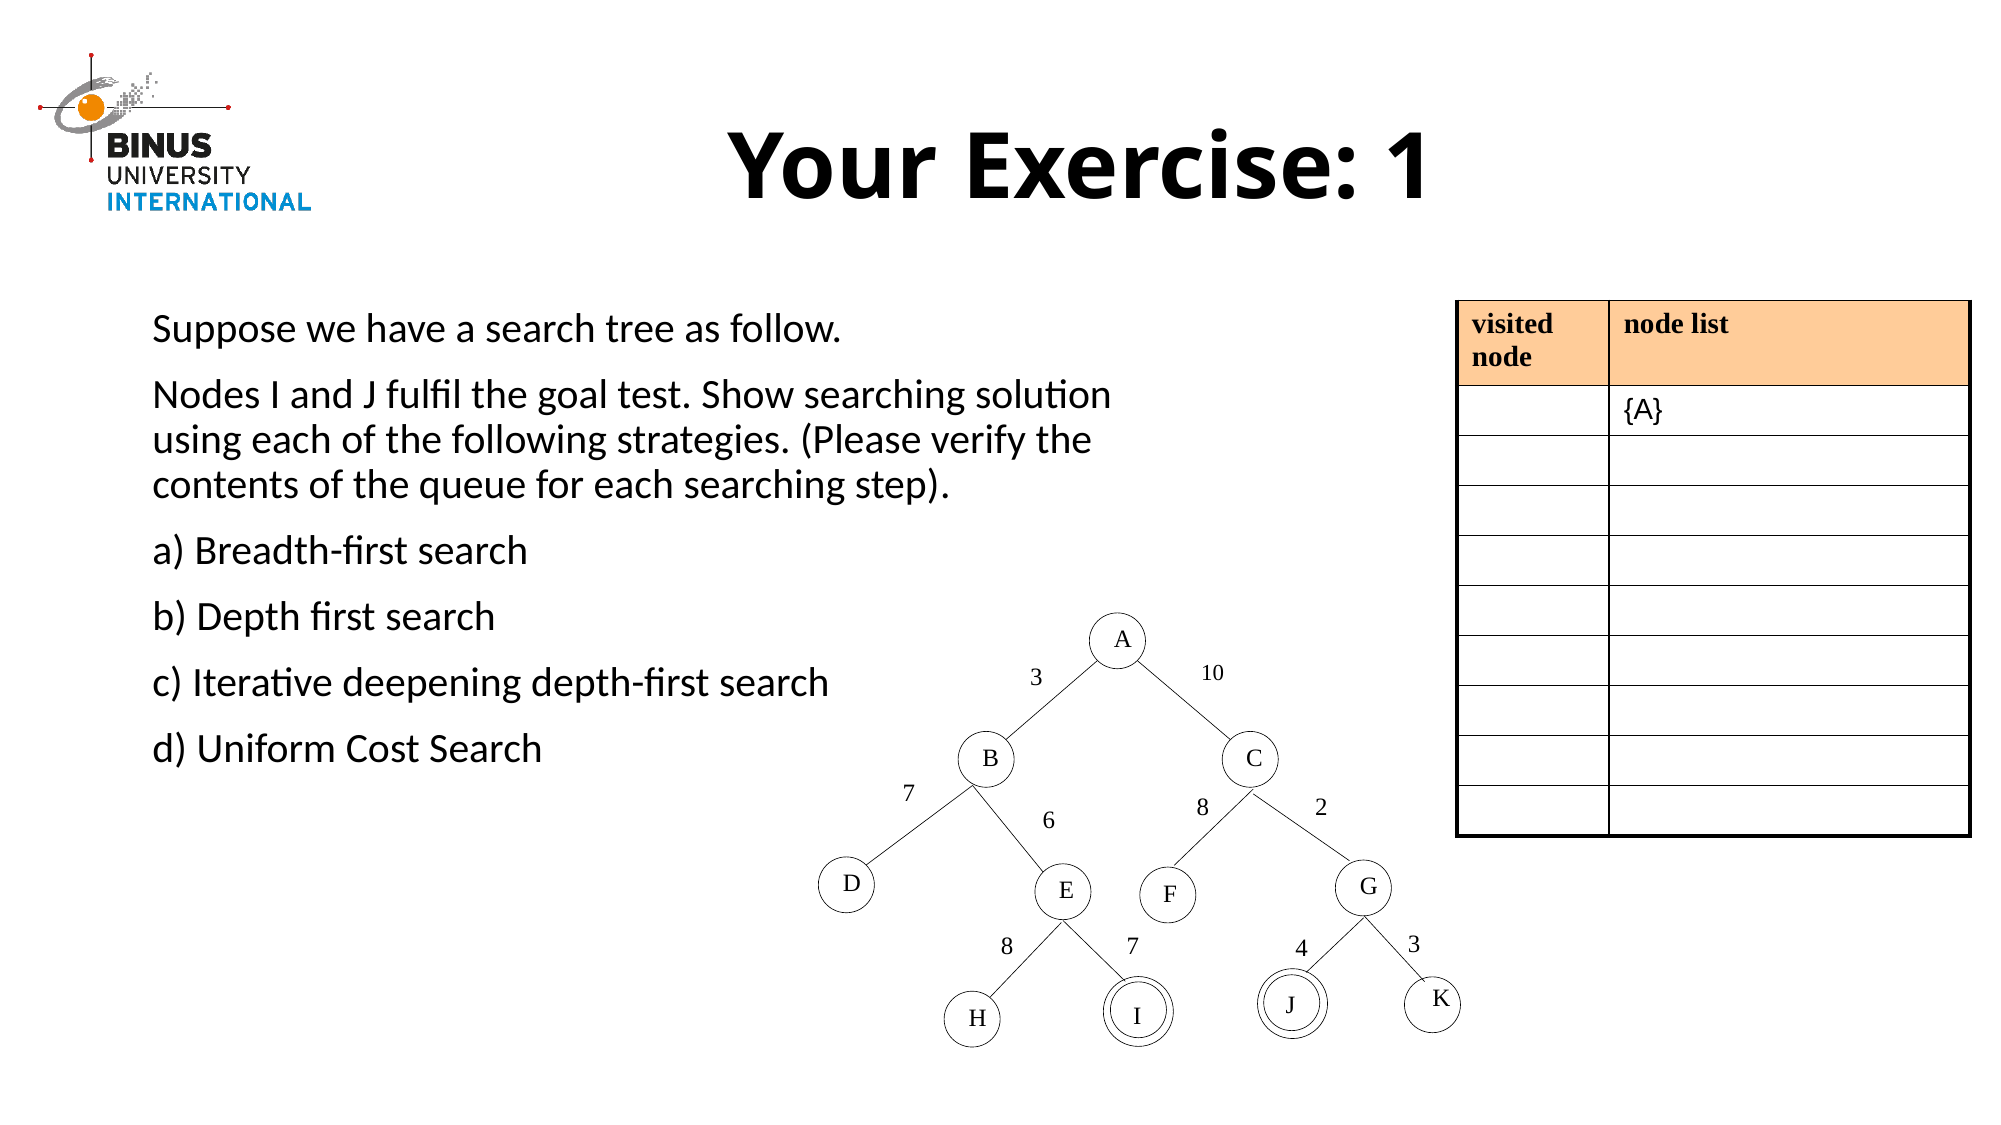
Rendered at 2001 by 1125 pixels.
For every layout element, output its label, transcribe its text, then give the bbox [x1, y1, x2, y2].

table_cell [1610, 636, 1968, 685]
table_cell [1610, 586, 1968, 635]
table_cell [1545, 686, 1608, 735]
table_cell [1459, 386, 1608, 435]
table_cell [1545, 786, 1608, 834]
table_cell [1610, 786, 1968, 834]
table_cell [1610, 686, 1968, 735]
table_header visited node [1459, 301, 1608, 385]
list Suppose we have a search tree as follow. Nodes I and J fulfil the goal test. Show searching solution using each of the following strategies. (Please verify the contents of the queue for each searching step). a) Breadth-first search b) Depth first search c) Iterative deepening depth-first search d) Uniform Cost Search [137, 299, 1203, 1014]
table_cell [1459, 436, 1608, 485]
table_cell [1610, 436, 1968, 485]
table_cell {A} [1610, 386, 1968, 435]
table_cell [1459, 536, 1608, 585]
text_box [818, 567, 1545, 1070]
table_cell [1610, 486, 1968, 535]
picture [0, 0, 348, 269]
table_cell [1545, 586, 1608, 635]
title Your Exercise: 1 [301, 59, 1863, 278]
table_cell [1610, 736, 1968, 785]
table_cell [1459, 486, 1608, 535]
table_header node list [1610, 301, 1968, 385]
table_cell [1545, 636, 1608, 685]
table_cell [1610, 536, 1968, 585]
table_cell [1545, 736, 1608, 785]
